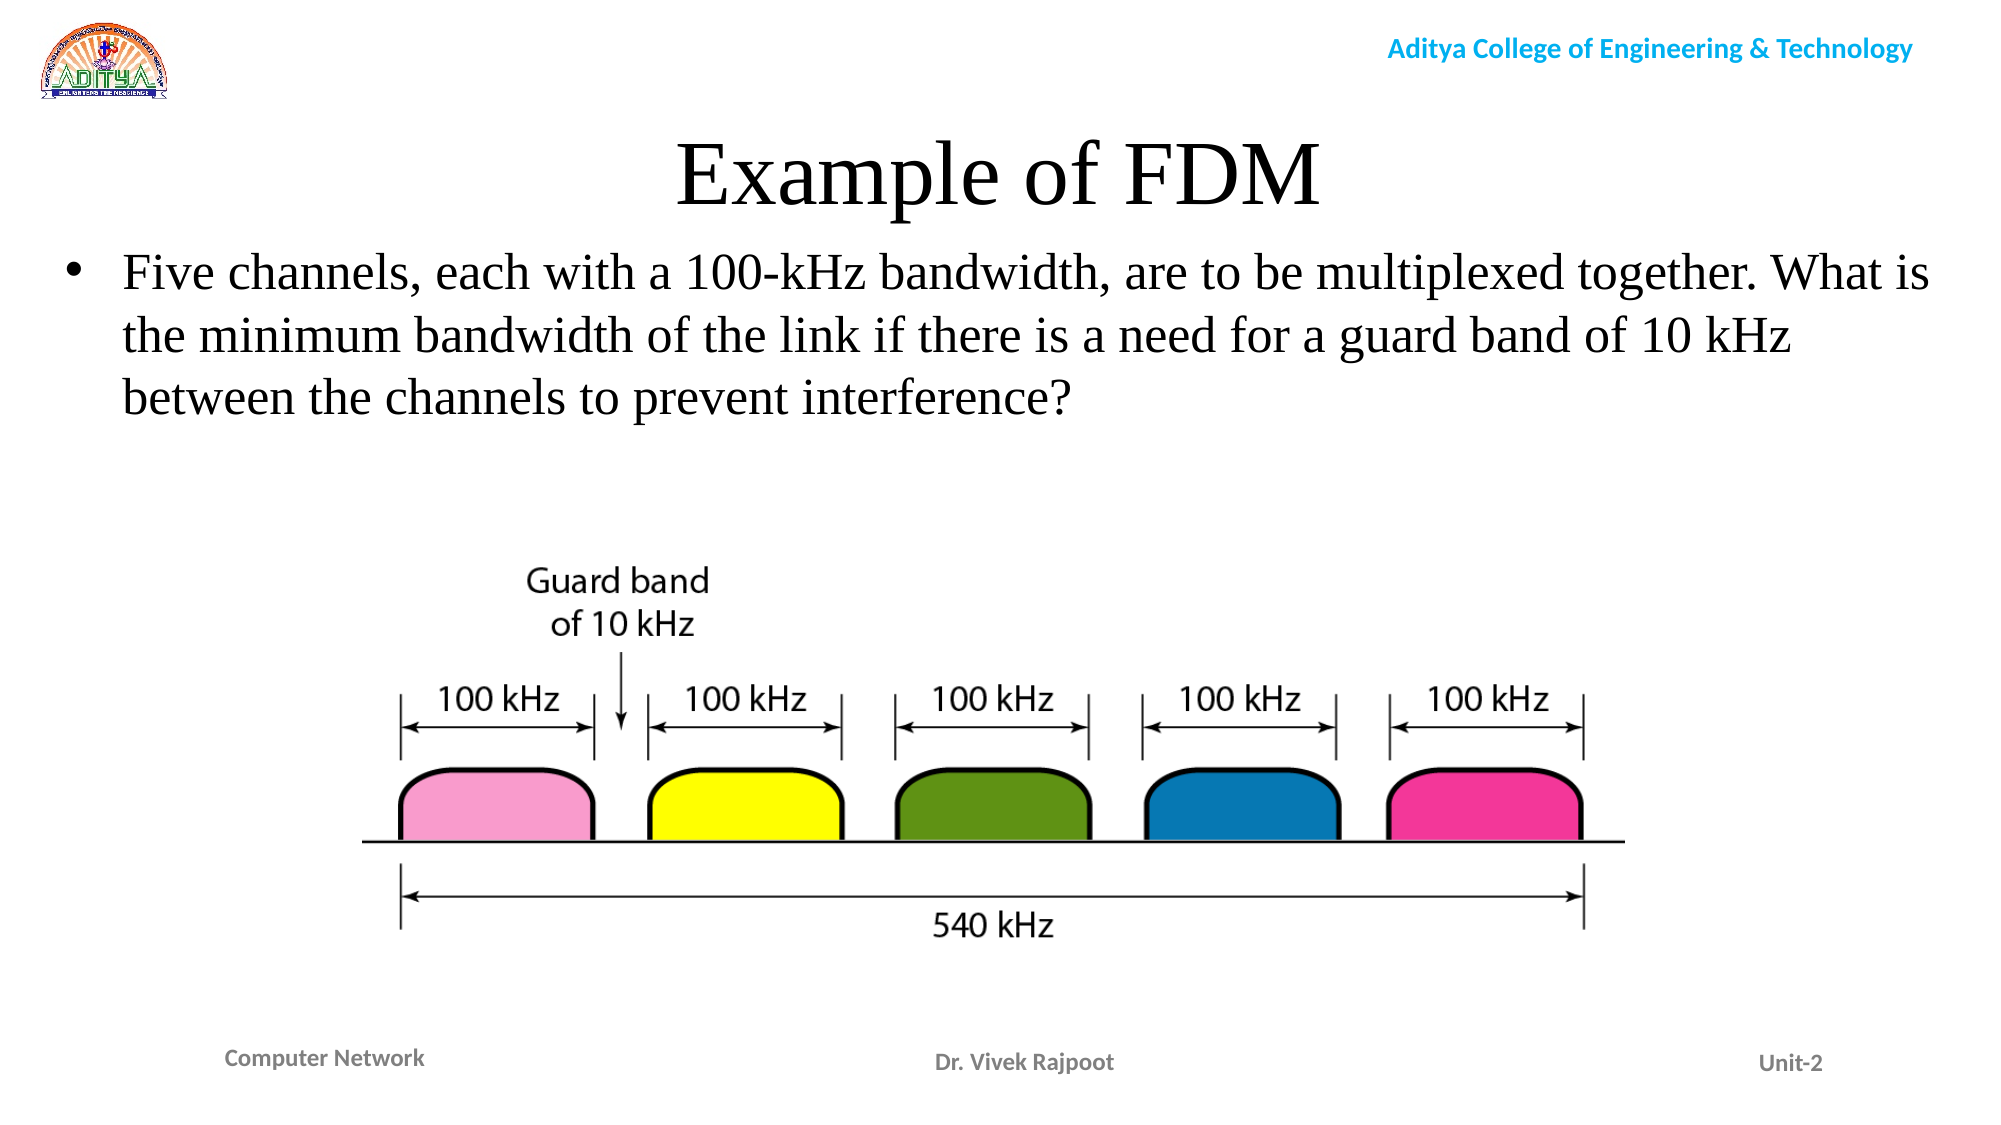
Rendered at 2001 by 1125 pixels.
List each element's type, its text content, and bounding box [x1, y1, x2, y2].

text_box [187, 259, 1888, 336]
text_box Unit-2 [1744, 1031, 1861, 1092]
picture [125, 1061, 461, 1113]
picture [361, 562, 1625, 947]
text_box Dr. Vivek Rajpoot [800, 1030, 1250, 1091]
text_box Five channels, each with a 100-kHz bandwidth, are to be multiplexed together. What is the minimum bandwidth of the link if there is a need for a guard band of 10 kHz between the channels to prevent interference? [50, 230, 1963, 1061]
text_box Example of FDM [132, 105, 1866, 231]
picture [39, 22, 168, 99]
